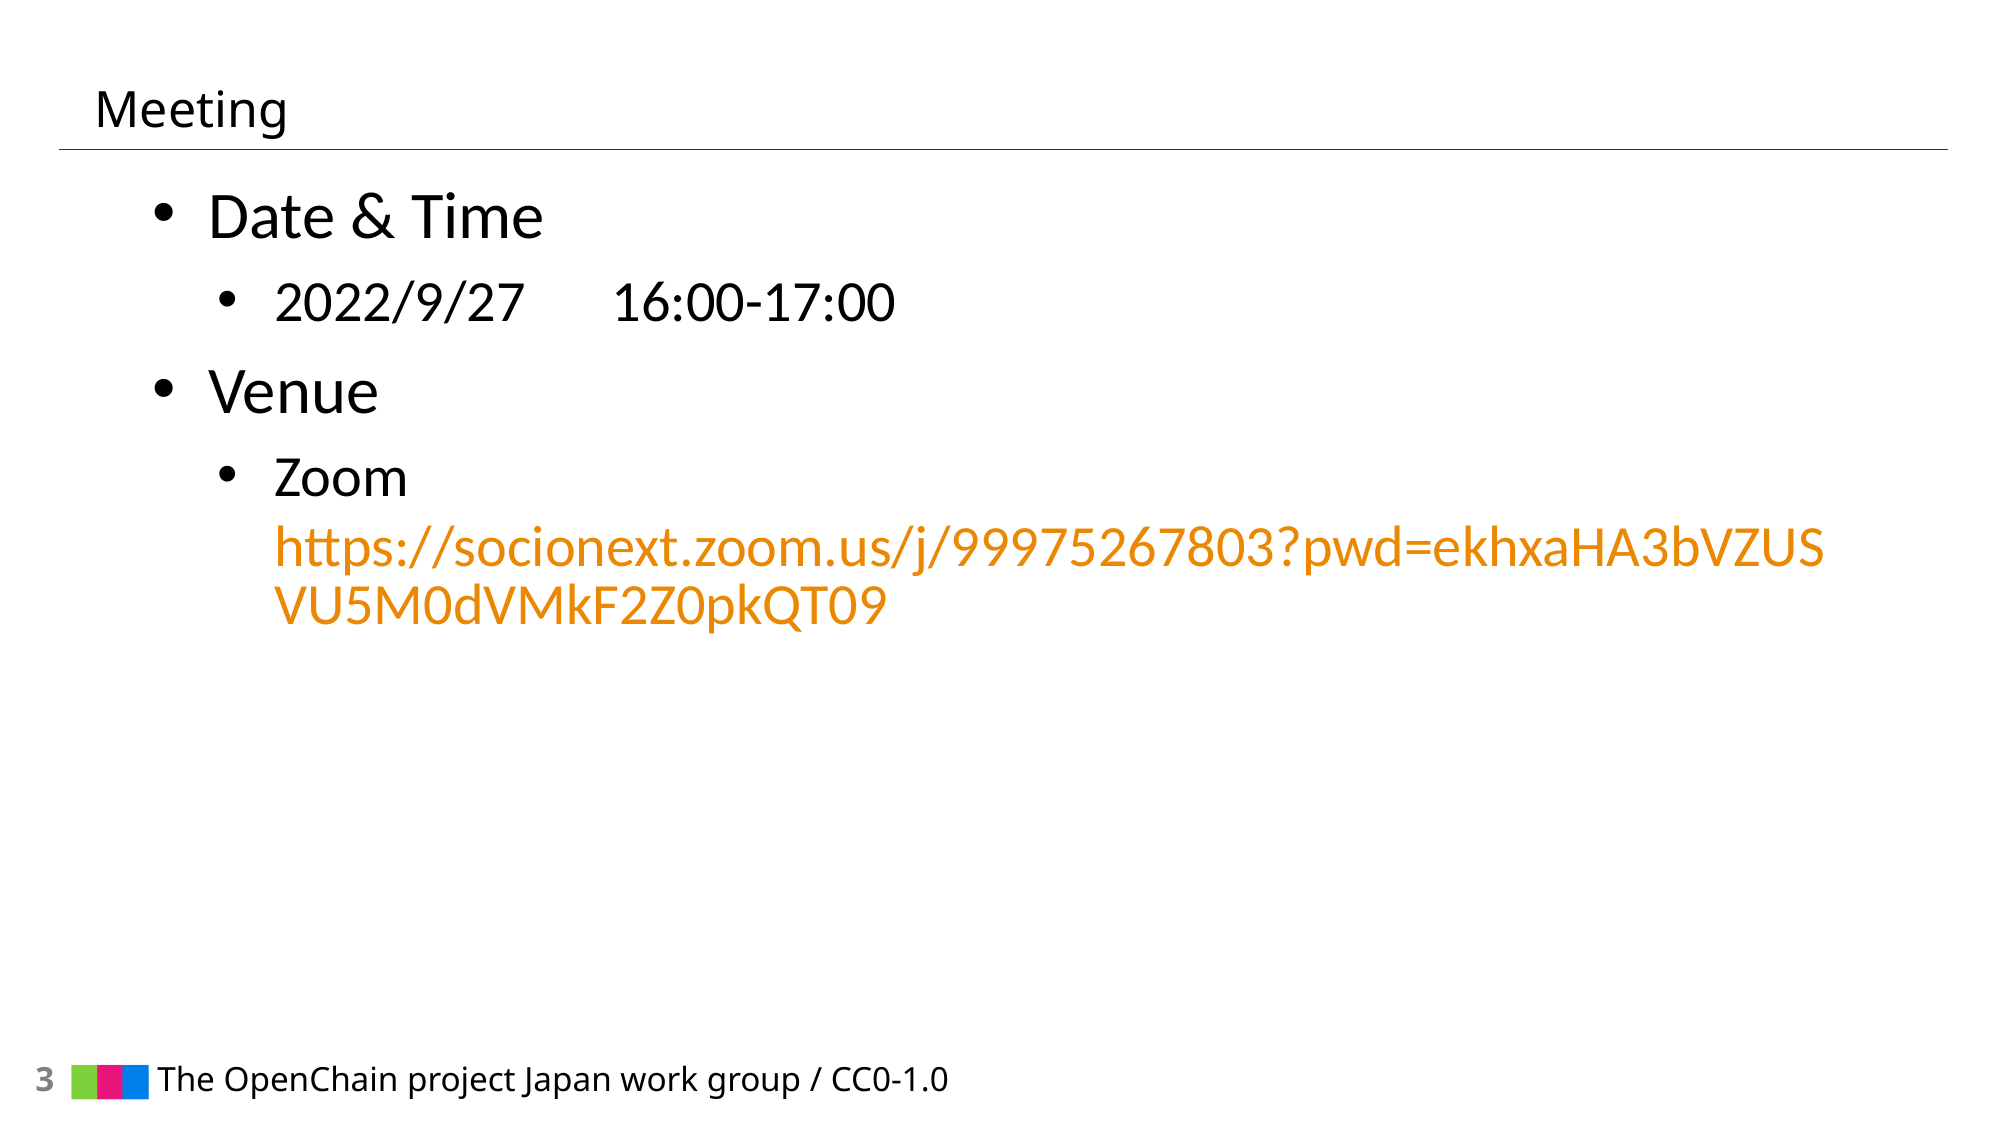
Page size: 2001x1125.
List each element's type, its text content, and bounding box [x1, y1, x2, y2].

text_box Date & Time 2022/9/27 16:00-17:00 Venue Zoom https://socionext.zoom.us/j/99975267803?pwd=ekhxaHA3bVZUSVU5M0dVMkF2Z0pkQT09 [137, 164, 1863, 1066]
title Meeting [94, 7, 1906, 138]
